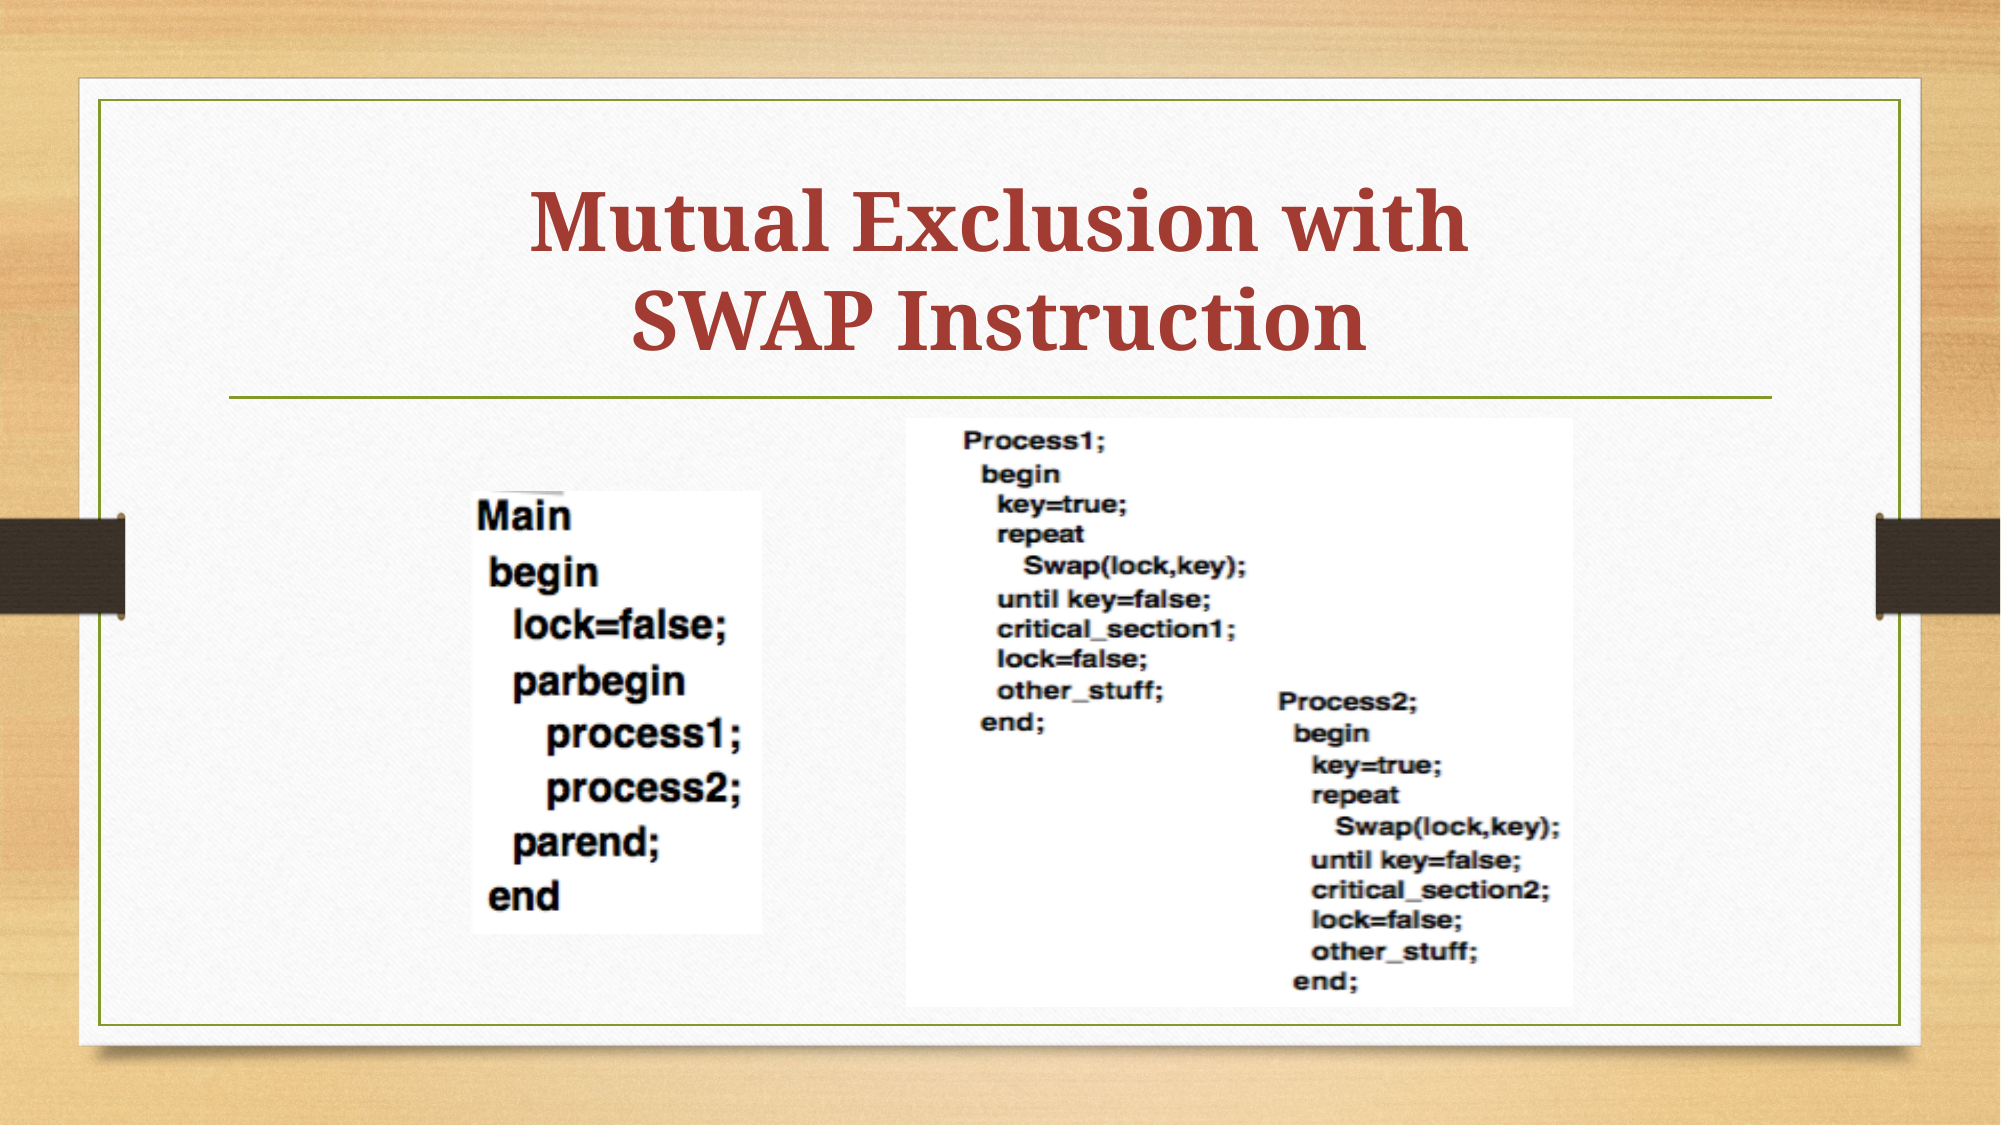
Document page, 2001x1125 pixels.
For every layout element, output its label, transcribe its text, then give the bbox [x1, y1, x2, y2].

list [471, 491, 762, 934]
picture [0, 0, 2001, 1125]
title Mutual Exclusion with SWAP Instruction [212, 161, 1788, 375]
